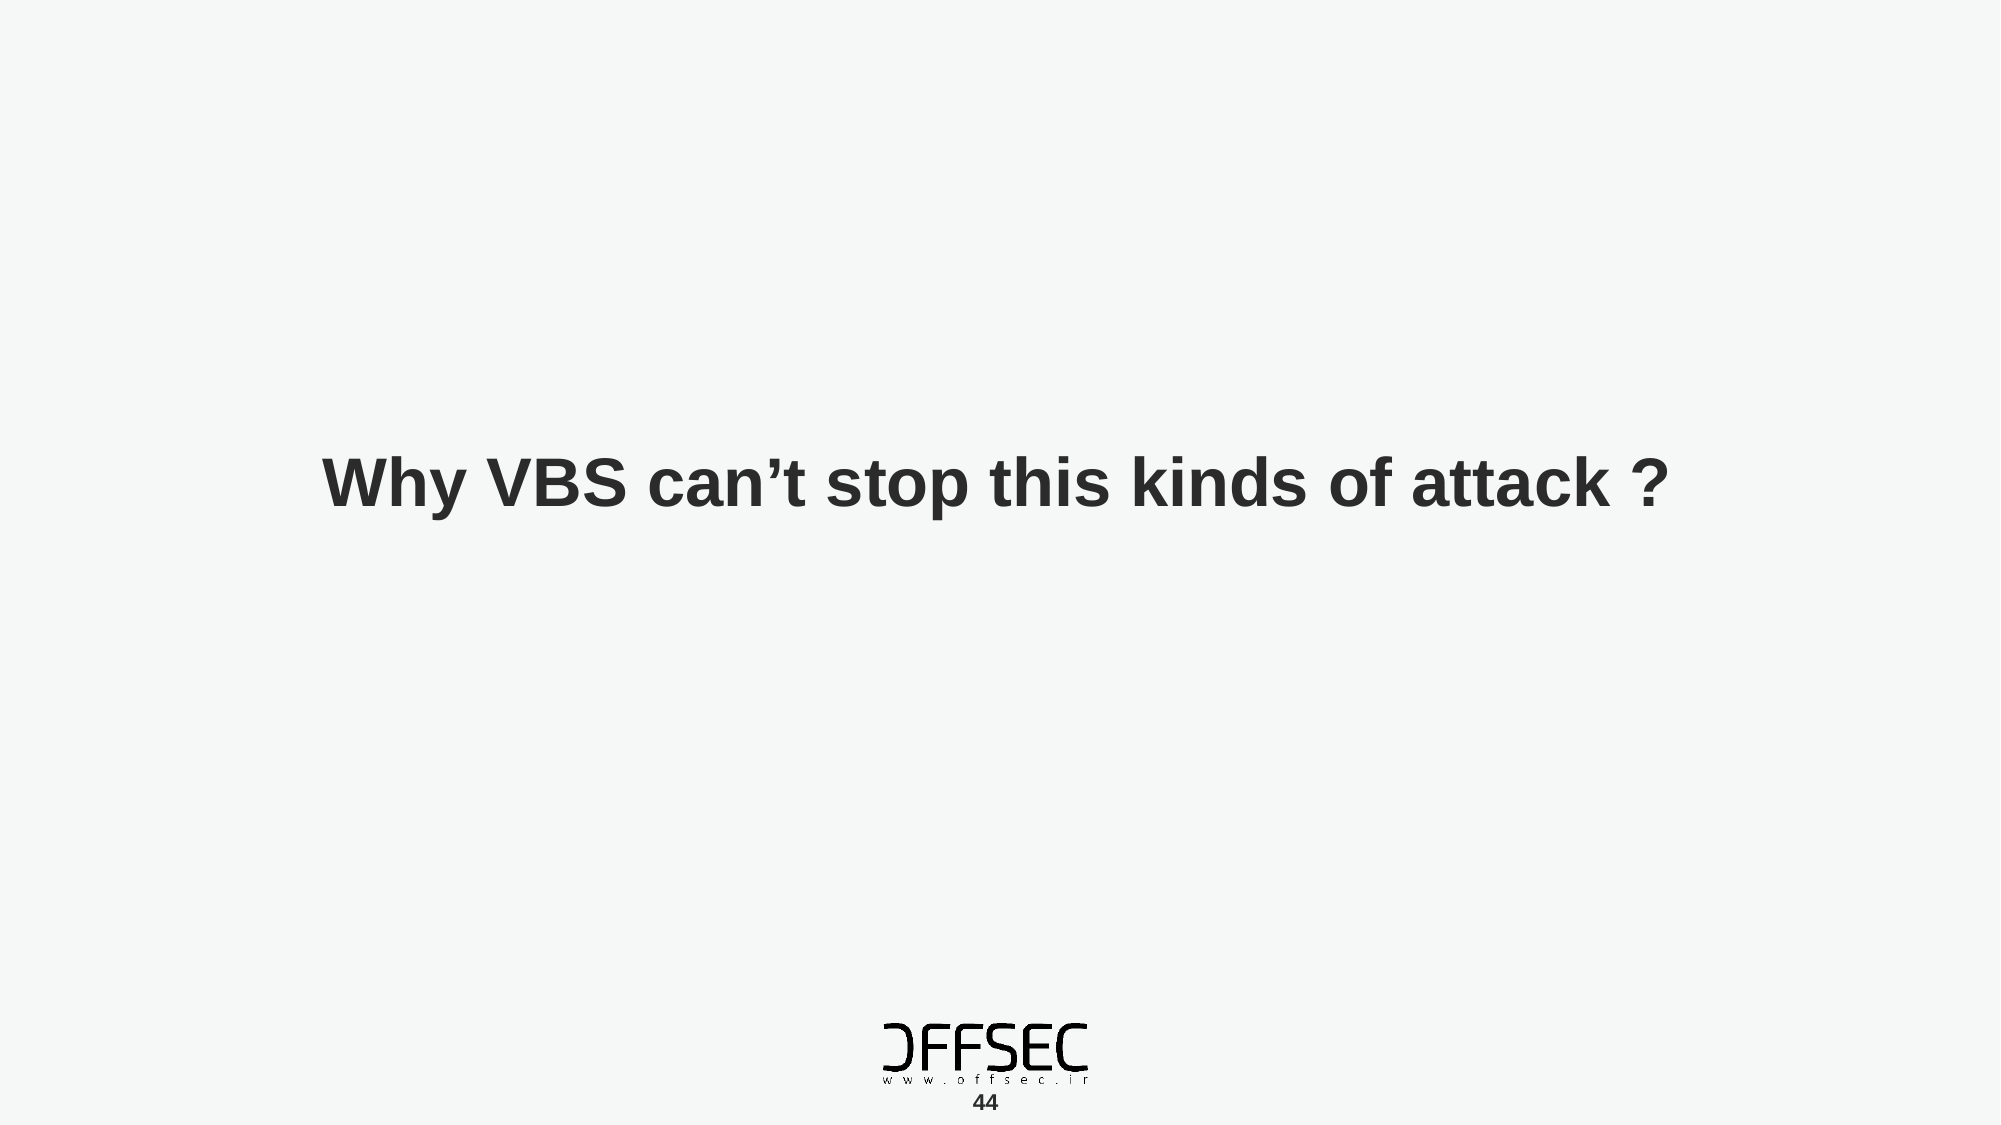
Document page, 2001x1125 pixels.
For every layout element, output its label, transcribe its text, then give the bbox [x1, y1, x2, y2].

slide_number 44 [968, 1090, 1003, 1125]
picture [873, 1015, 1098, 1090]
title Why VBS can’t stop this kinds of attack ? [320, 435, 1678, 626]
